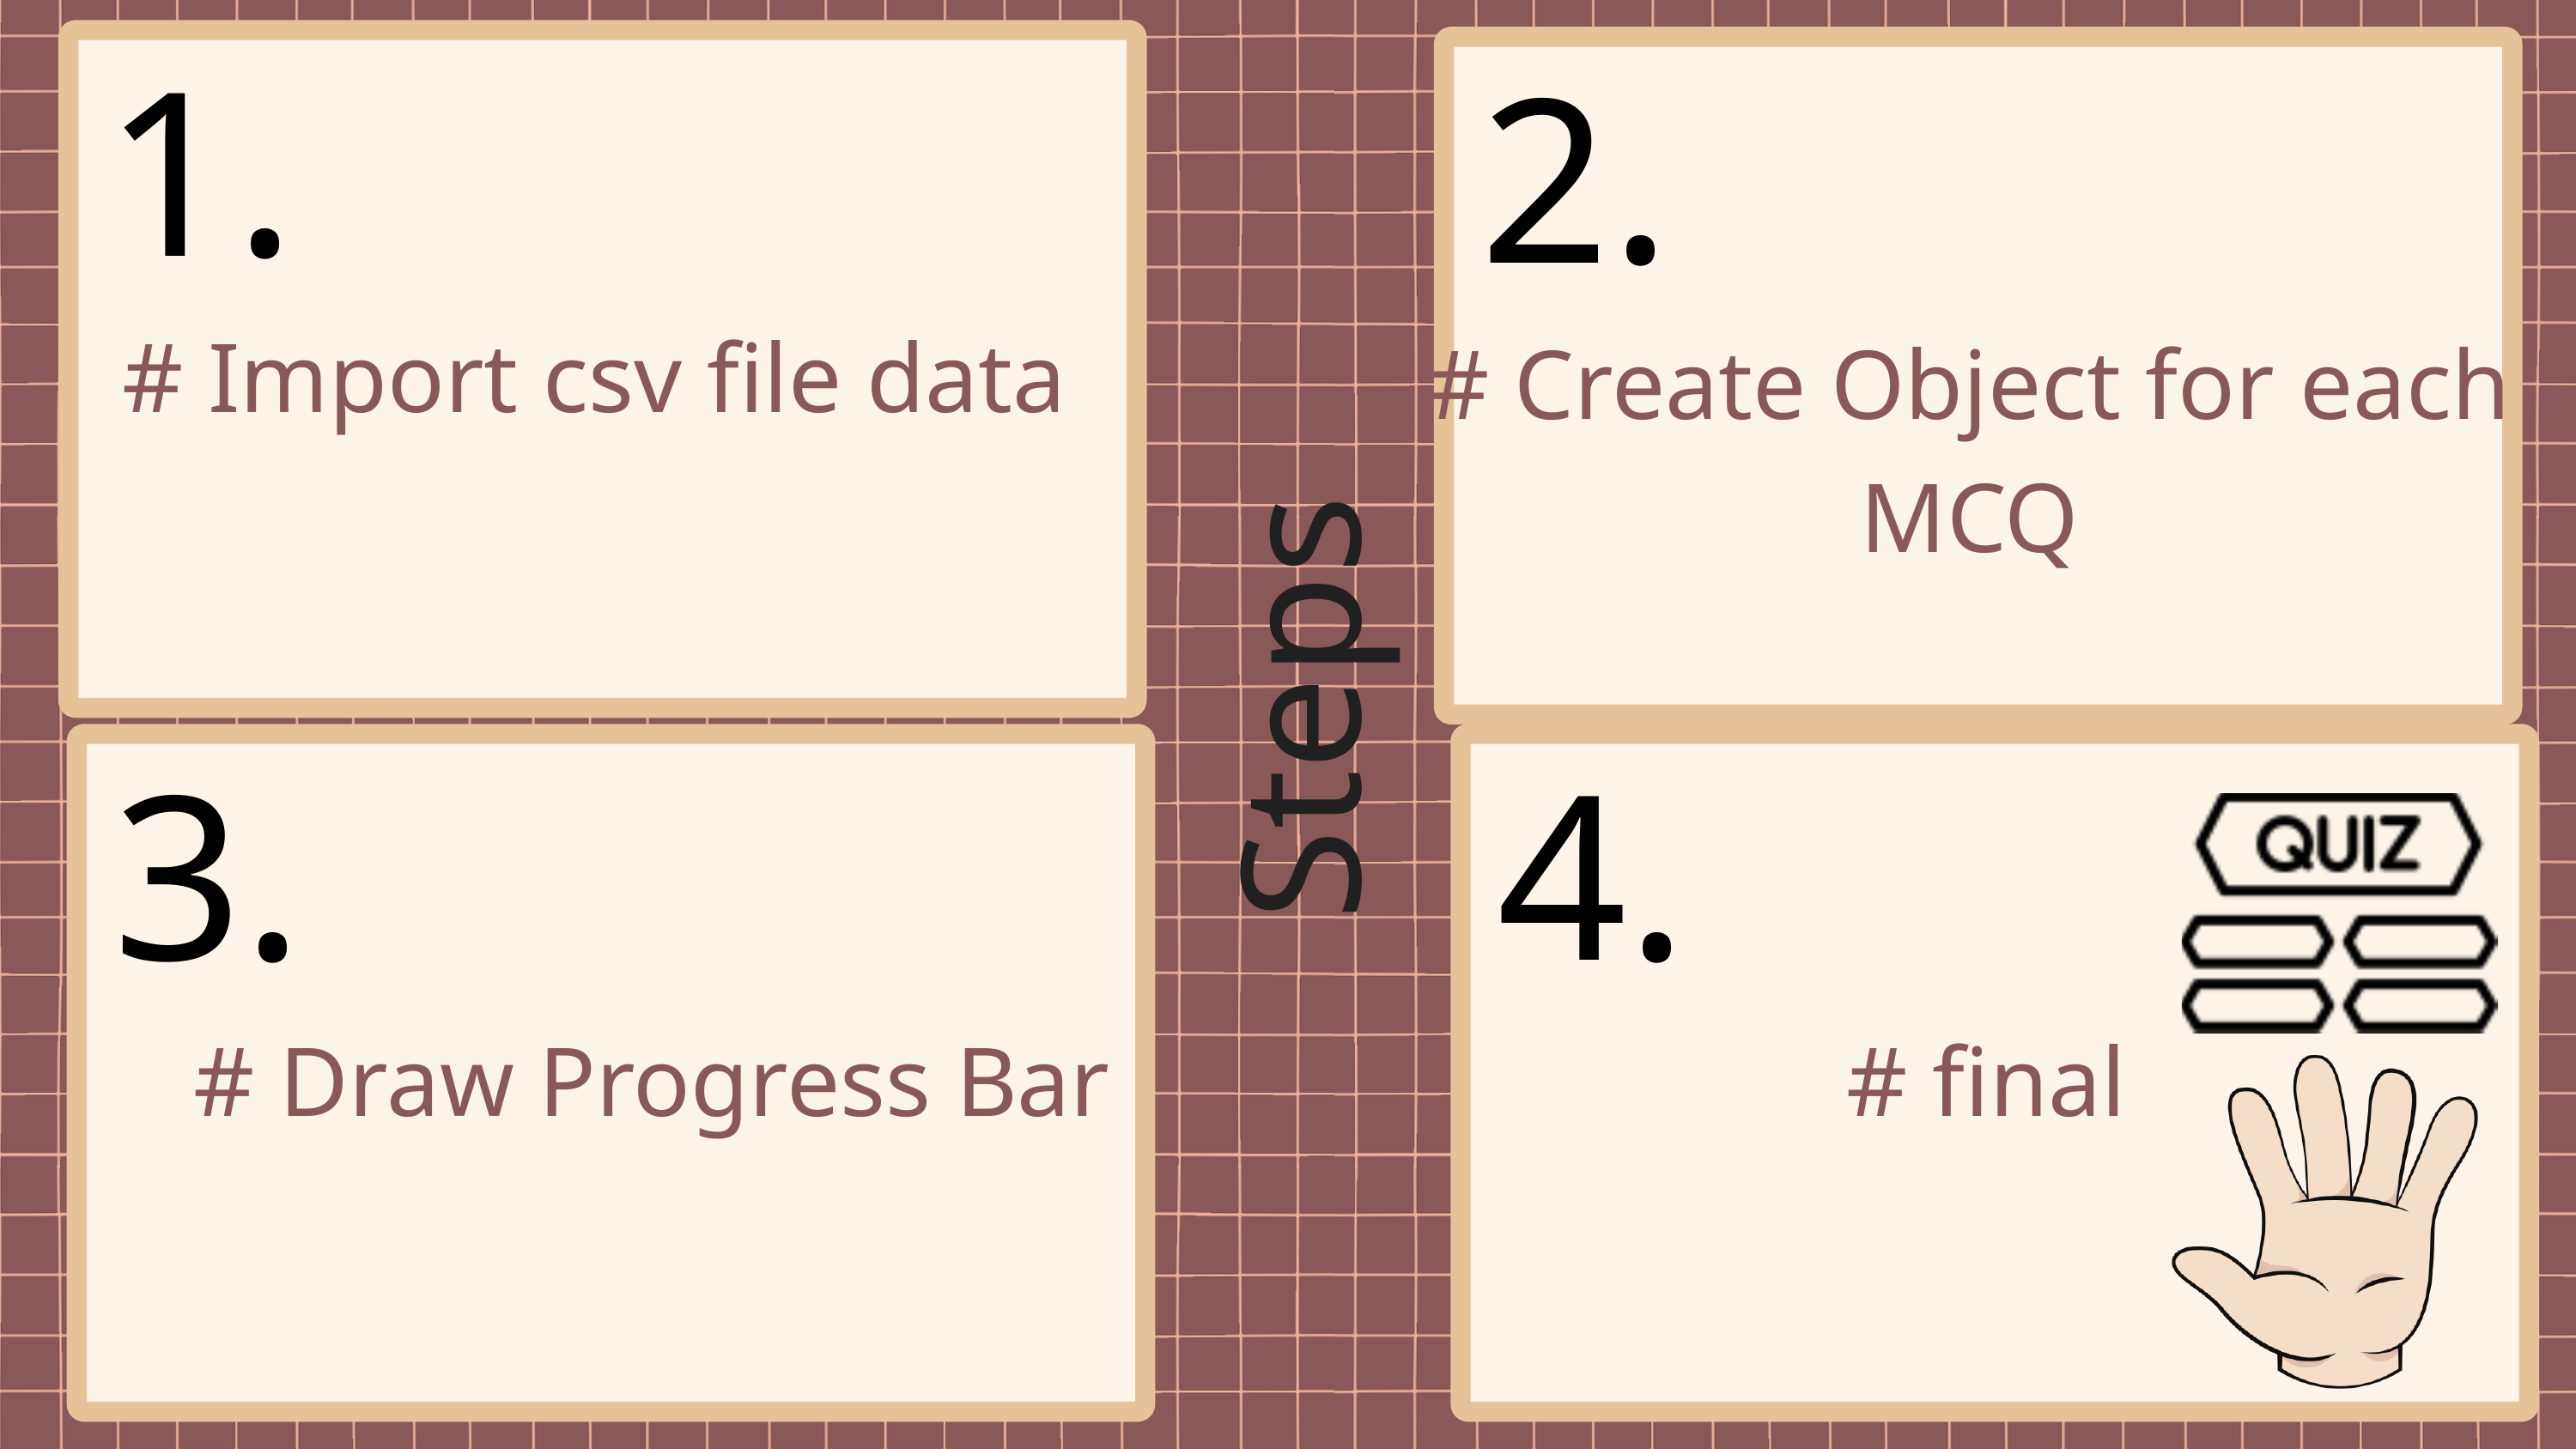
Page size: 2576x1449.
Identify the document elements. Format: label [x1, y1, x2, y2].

text_box [68, 29, 1138, 708]
text_box [0, 0, 2576, 1449]
text_box [1443, 36, 2513, 715]
text_box [1460, 733, 2530, 1412]
text_box [76, 733, 1145, 1412]
